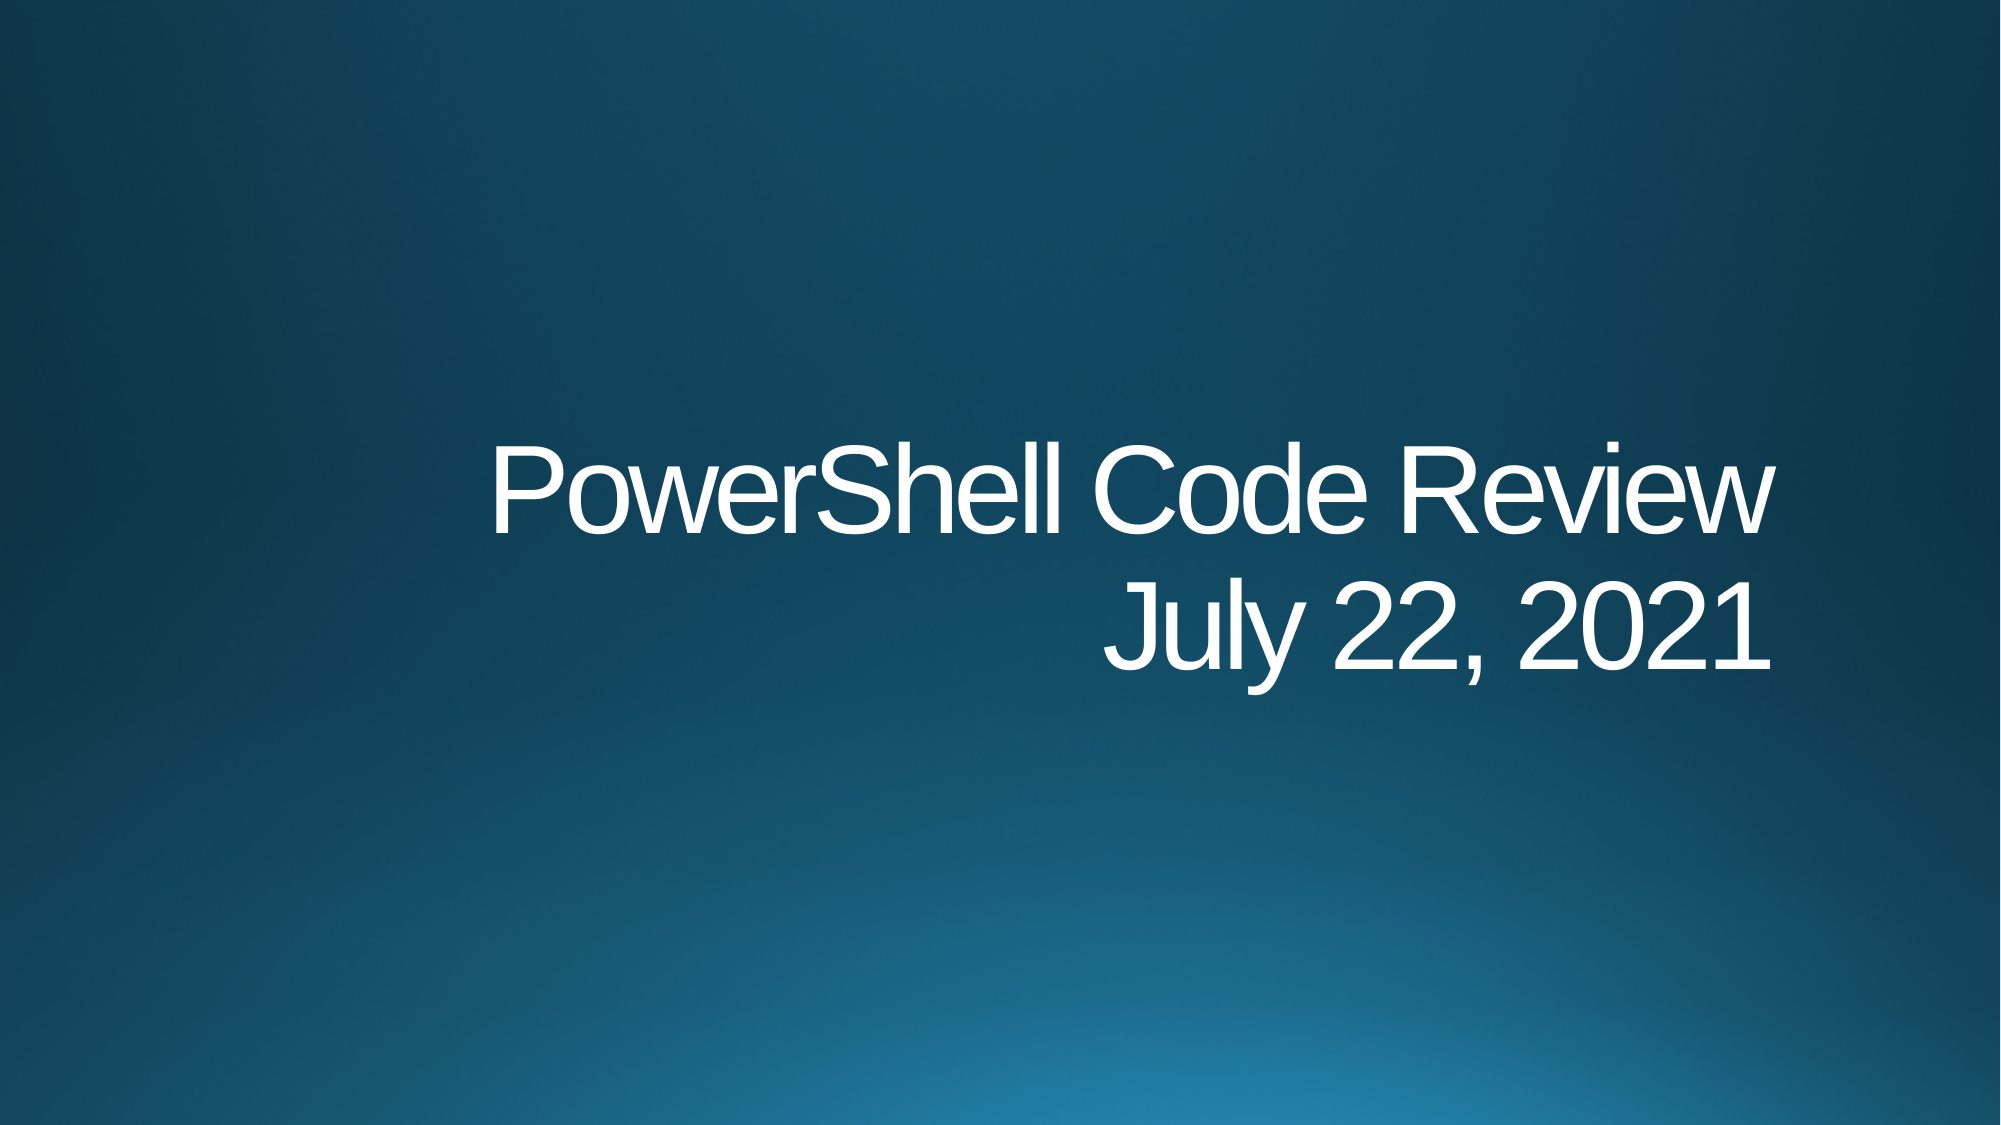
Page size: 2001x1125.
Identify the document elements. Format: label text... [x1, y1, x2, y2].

picture [0, 0, 2001, 1125]
title PowerShell Code Review July 22, 2021 [208, 417, 1792, 708]
